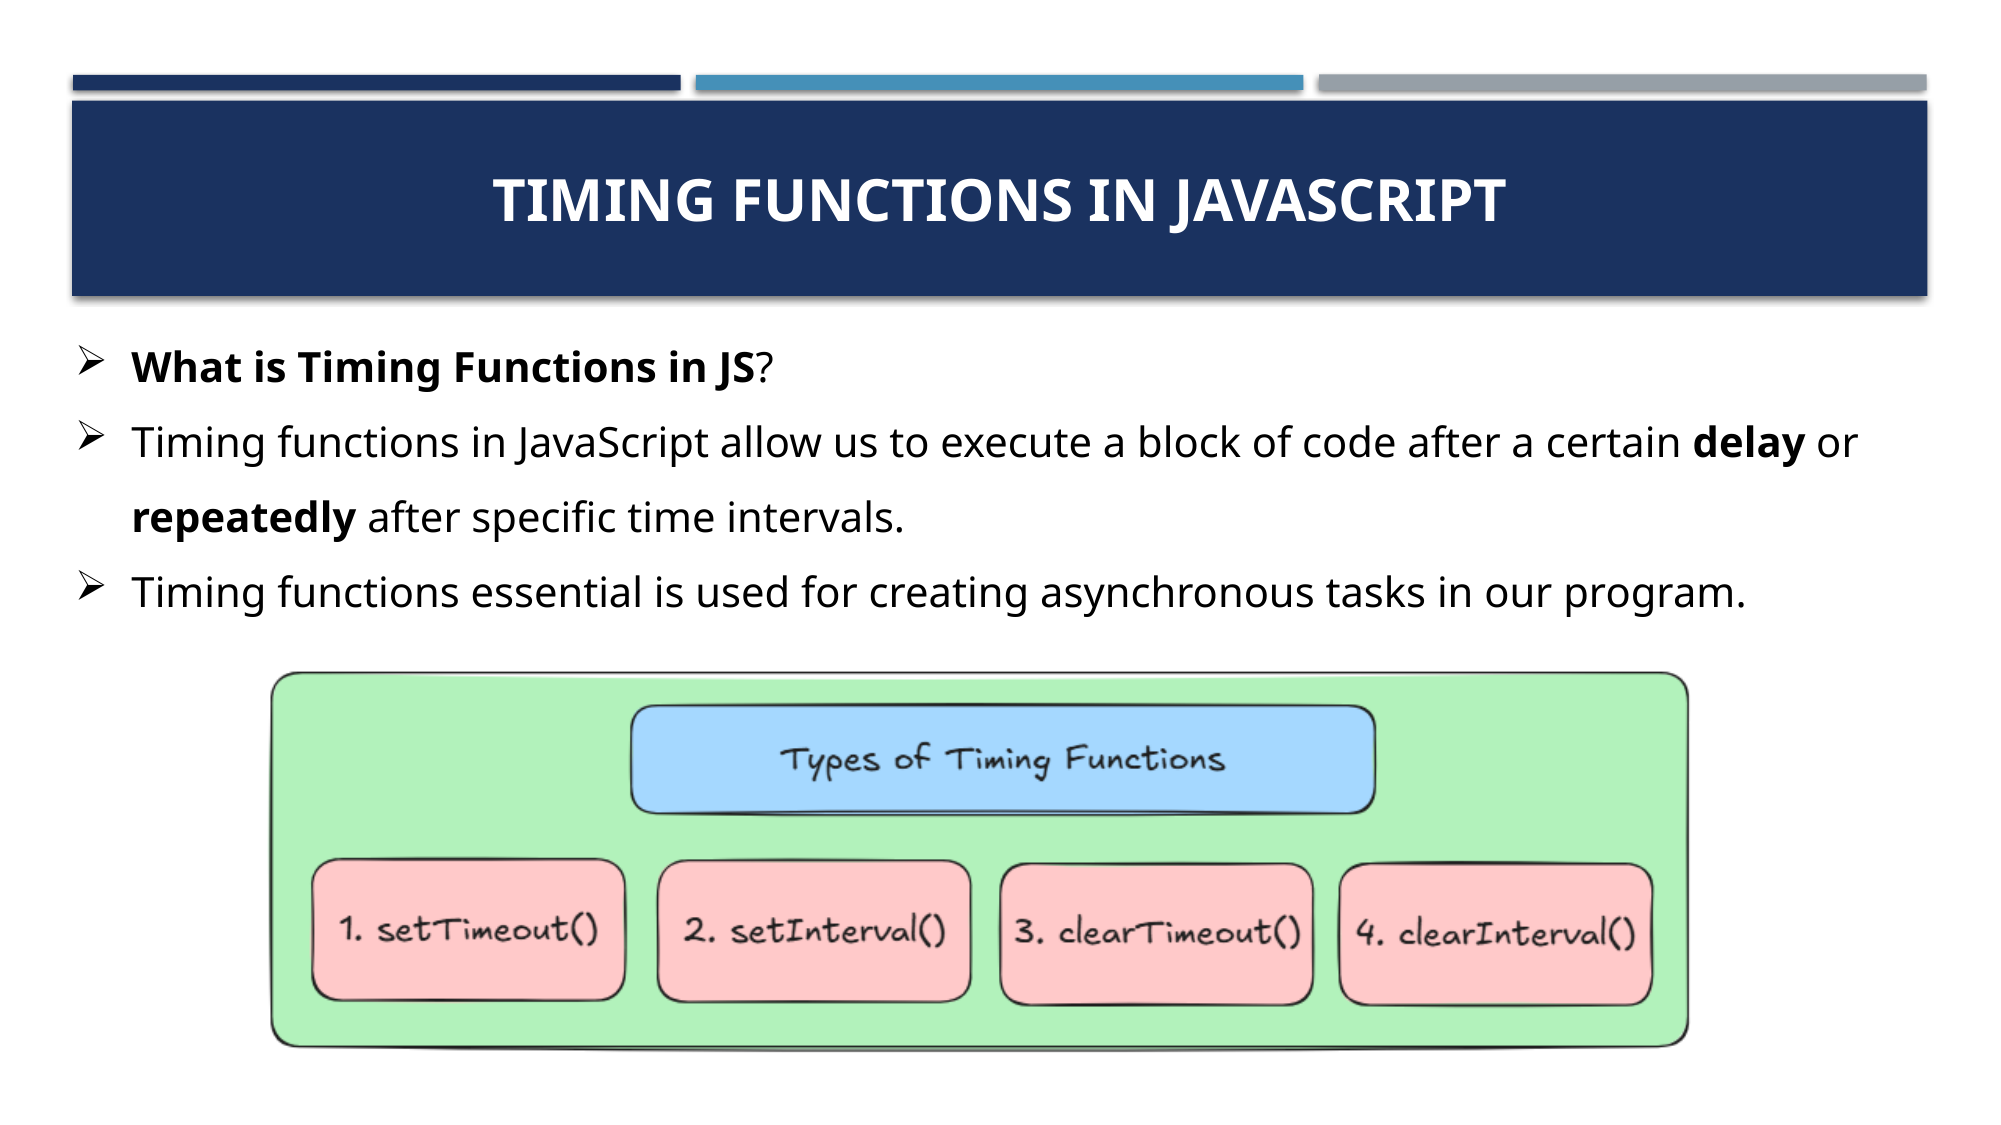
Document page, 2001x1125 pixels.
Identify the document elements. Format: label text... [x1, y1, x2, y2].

title Timing functions in javascript [95, 115, 1905, 282]
picture [262, 661, 1697, 1061]
text_box What is Timing Functions in JS? Timing functions in JavaScript allow us to execute a block of code after a certain delay or repeatedly after specific time intervals. Timing functions essential is used for creating asynchronous tasks in our program. [60, 308, 1926, 624]
